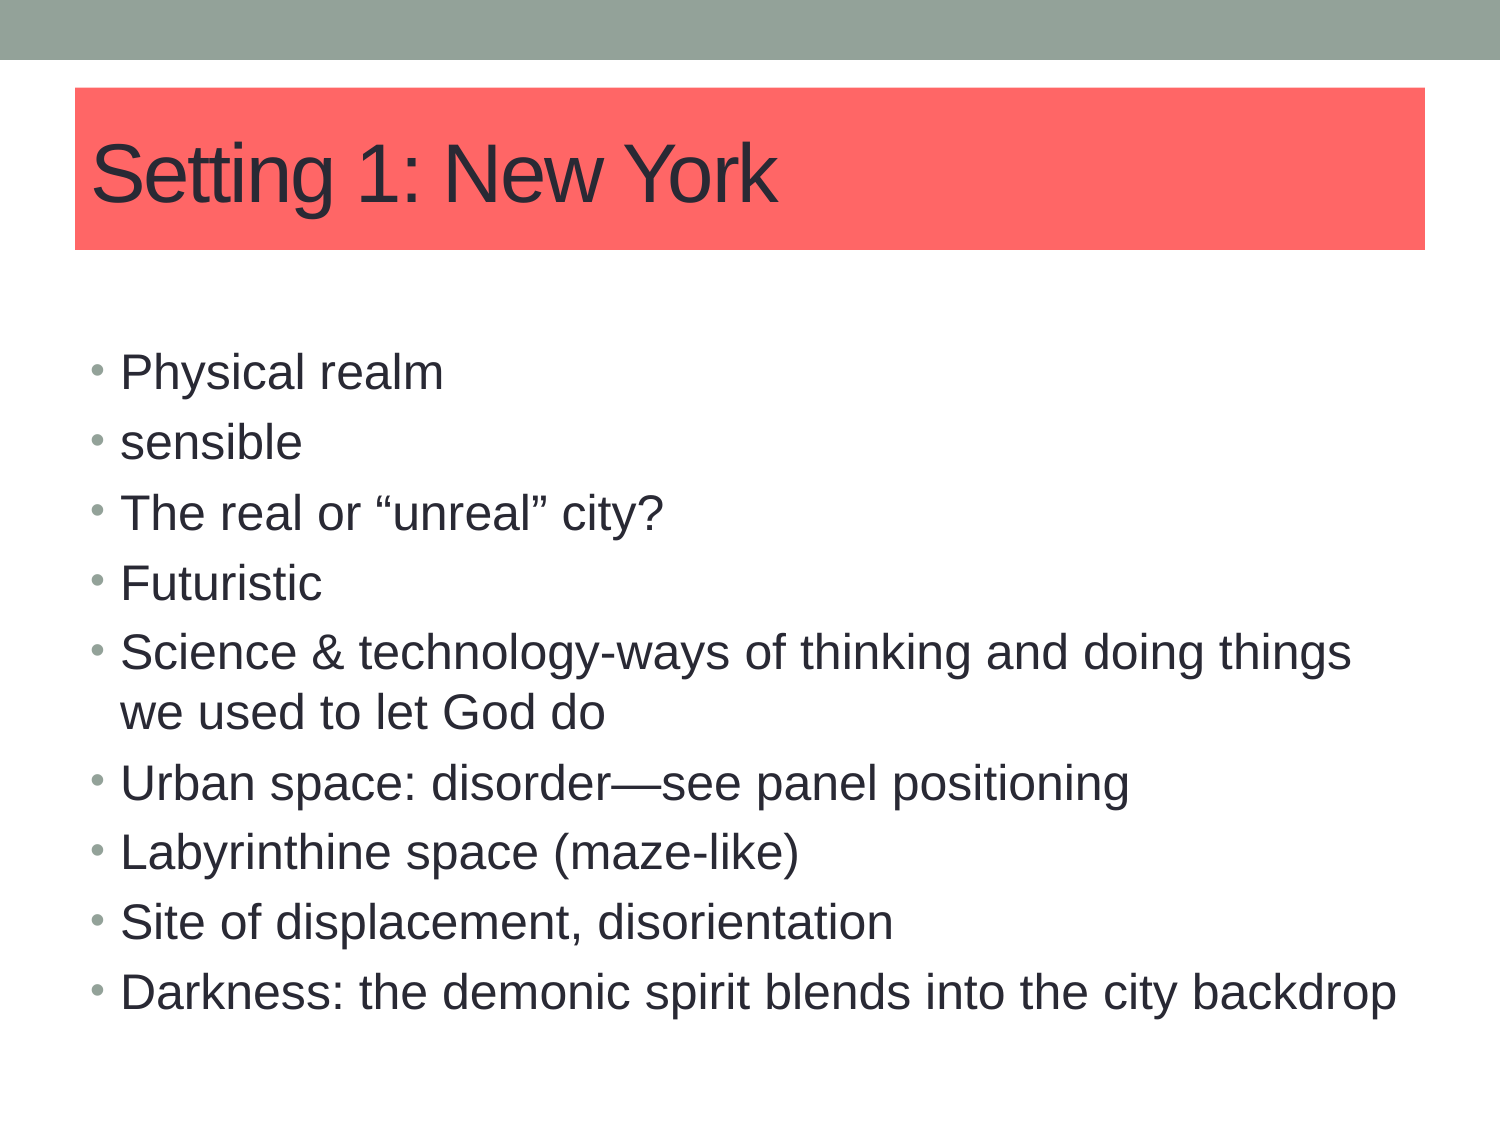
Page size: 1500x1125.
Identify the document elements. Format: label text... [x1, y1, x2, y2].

list Physical realm sensible The real or “unreal” city? Futuristic Science & technology-ways of thinking and doing things we used to let God do Urban space: disorder—see panel positioning Labyrinthine space (maze-like) Site of displacement, disorientation Darkness: the demonic spirit blends into the city backdrop [75, 262, 1425, 1063]
title Setting 1: New York [75, 87, 1425, 250]
